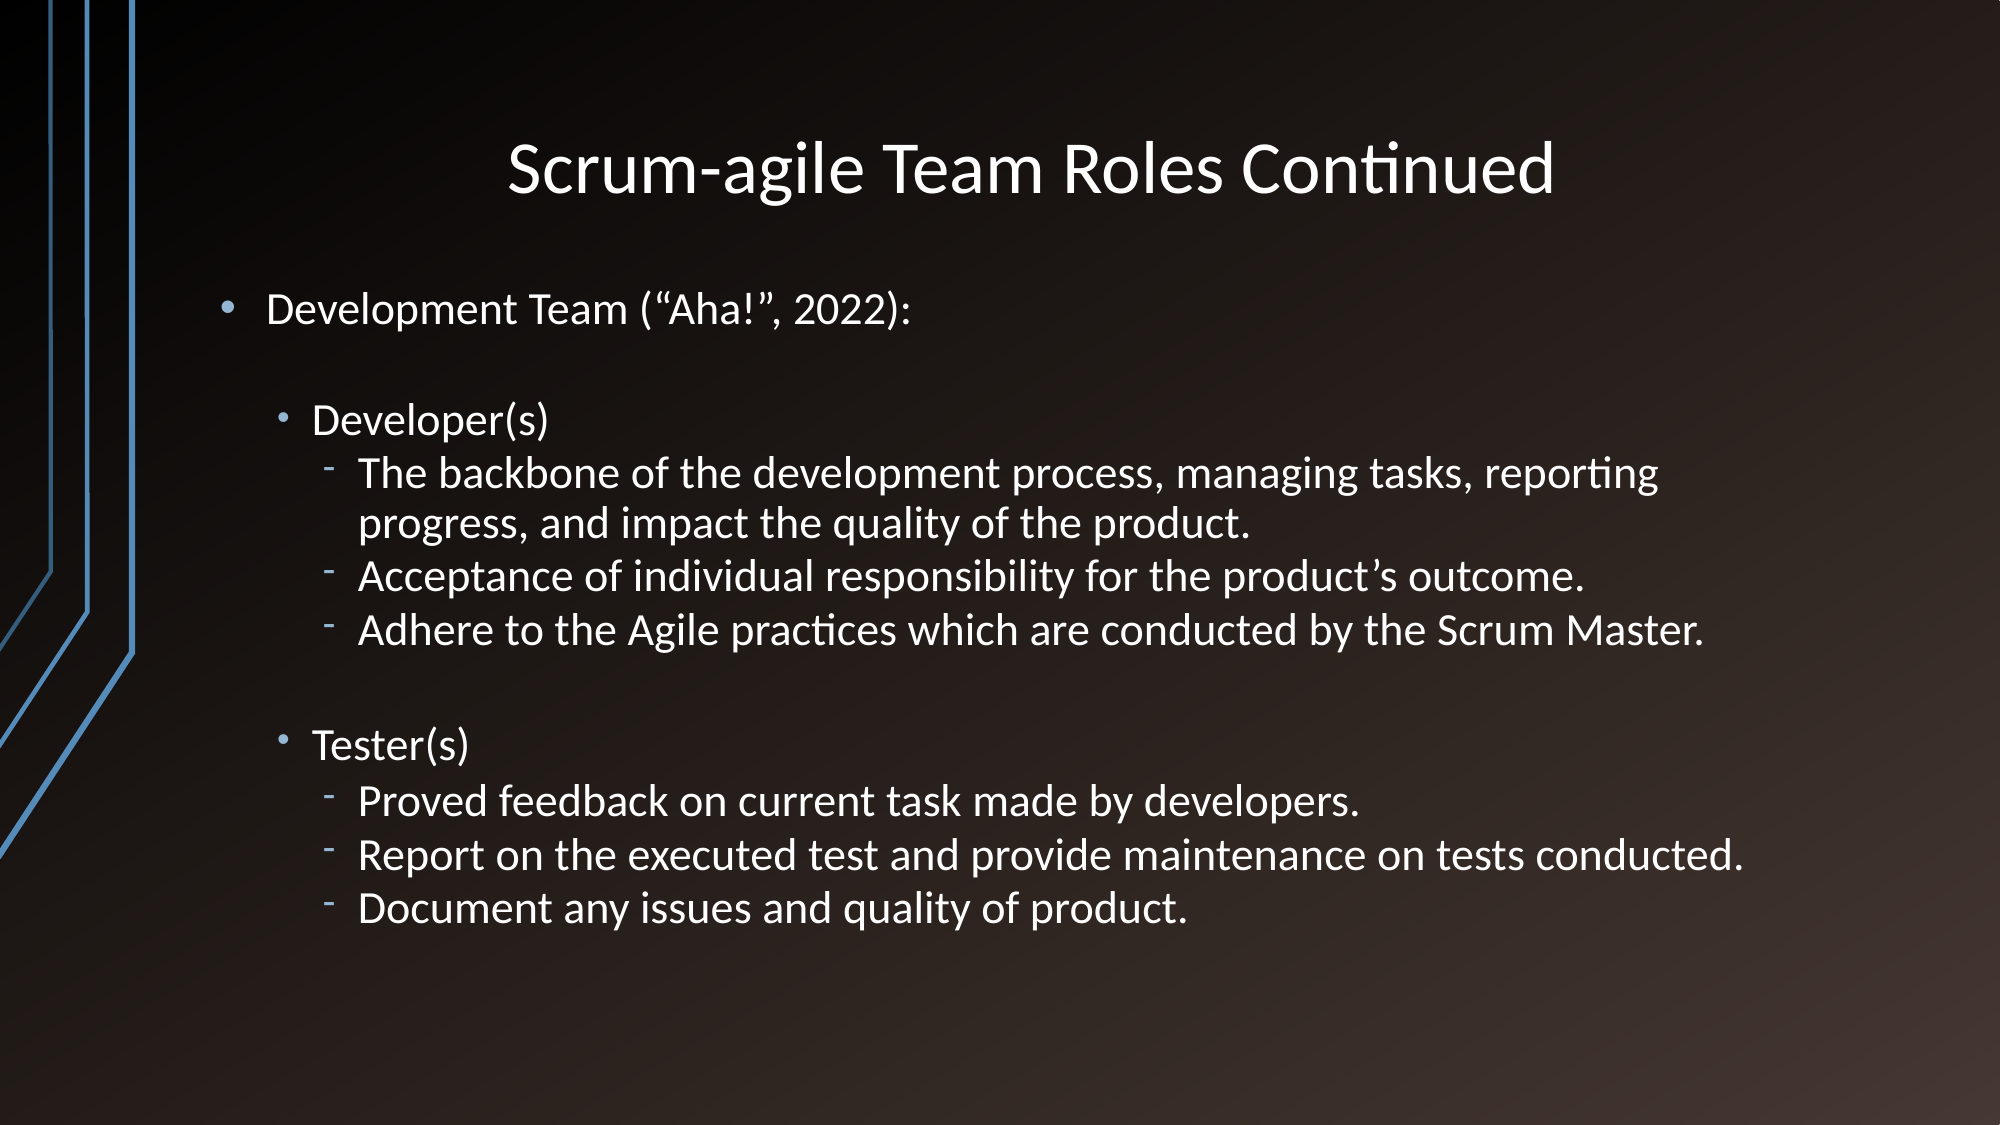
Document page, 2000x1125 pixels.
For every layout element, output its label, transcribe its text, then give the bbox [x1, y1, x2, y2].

title Scrum-agile Team Roles Continued [183, 18, 1883, 220]
list Development Team (“Aha!”, 2022): Developer(s) The backbone of the development process, managing tasks, reporting progress, and impact the quality of the product. Acceptance of individual responsibility for the product’s outcome. Adhere to the Agile practices which are conducted by the Scrum Master. Tester(s) Proved feedback on current task made by developers. Report on the executed test and provide maintenance on tests conducted. Document any issues and quality of product. [199, 275, 1825, 1008]
